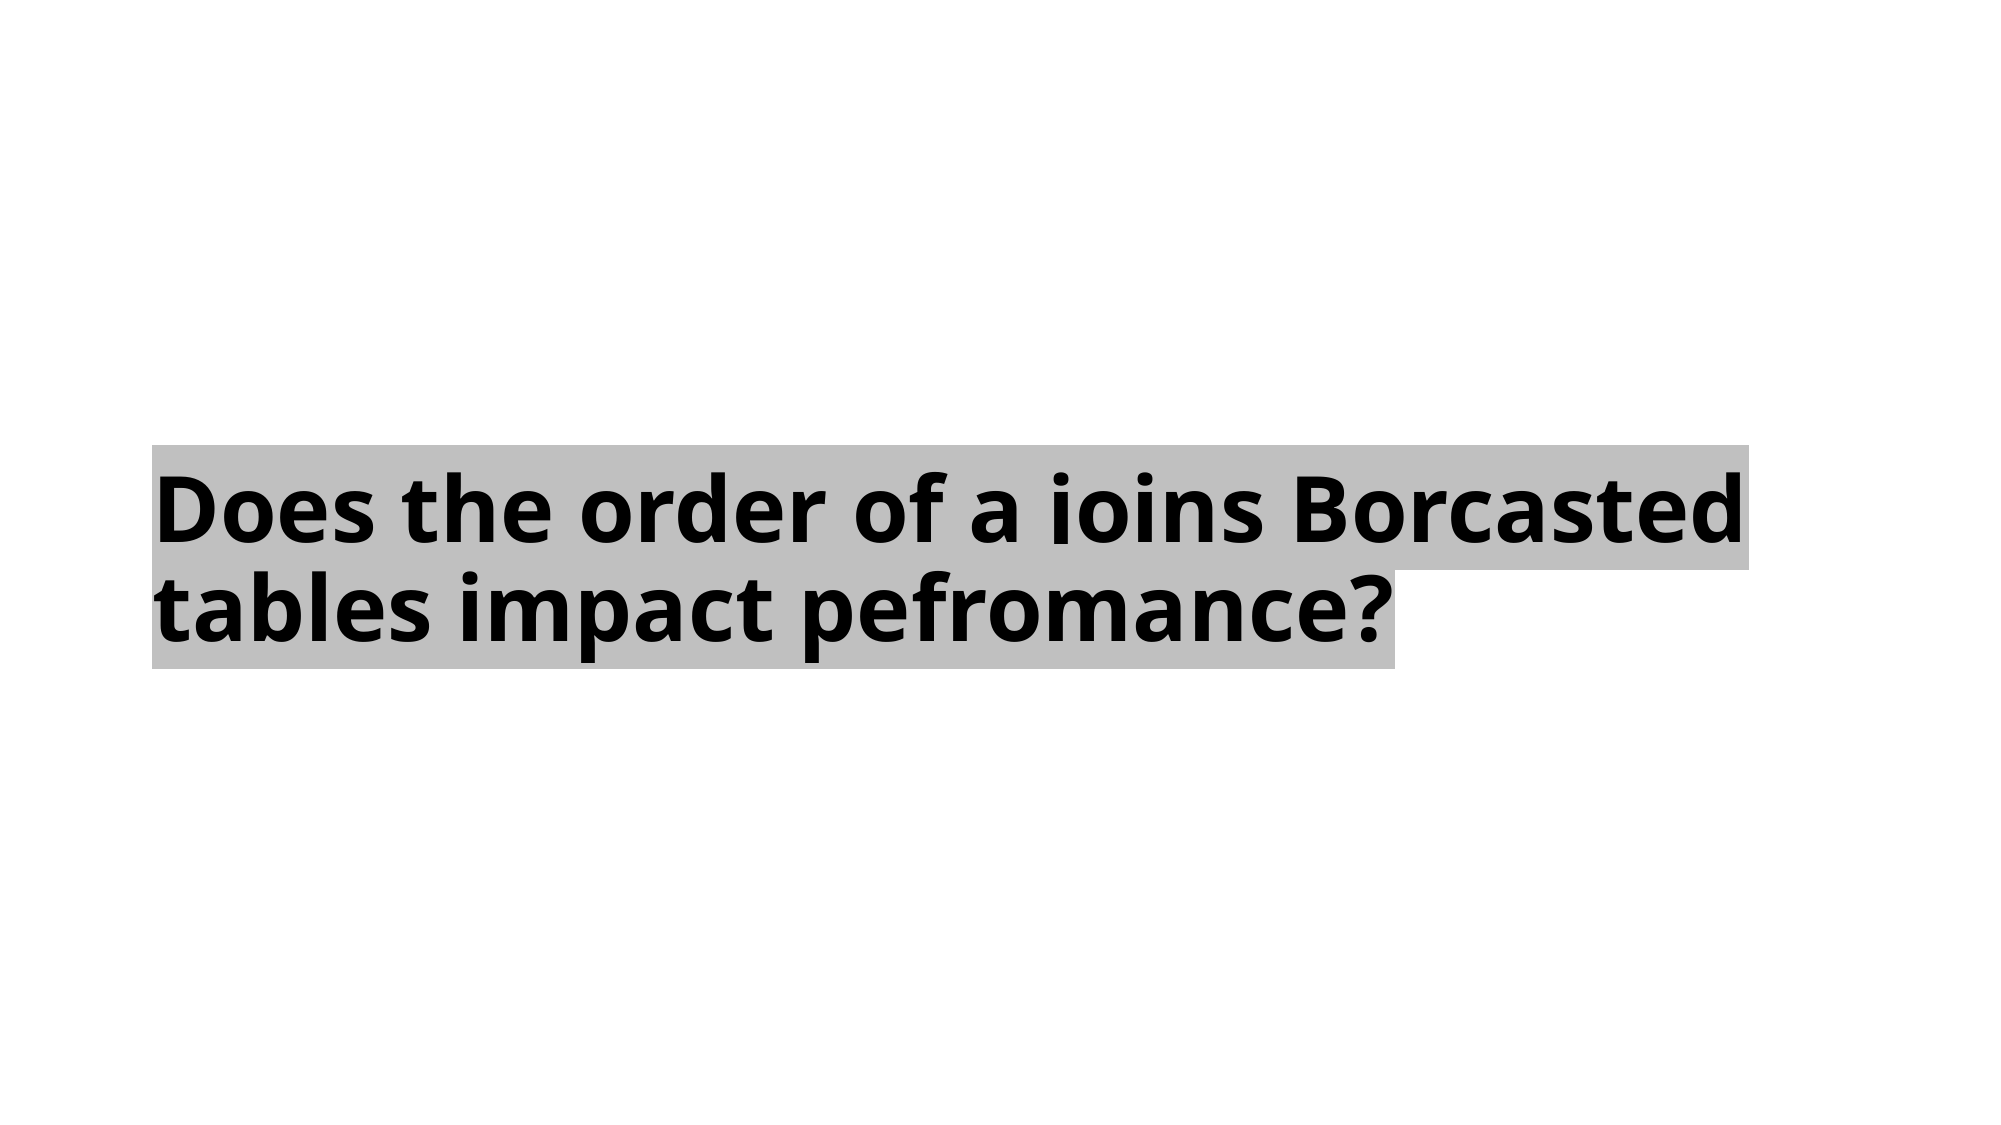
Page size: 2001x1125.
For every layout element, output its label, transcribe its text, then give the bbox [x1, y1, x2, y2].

title Does the order of a joins Borcasted tables impact pefromance? [137, 453, 1863, 672]
